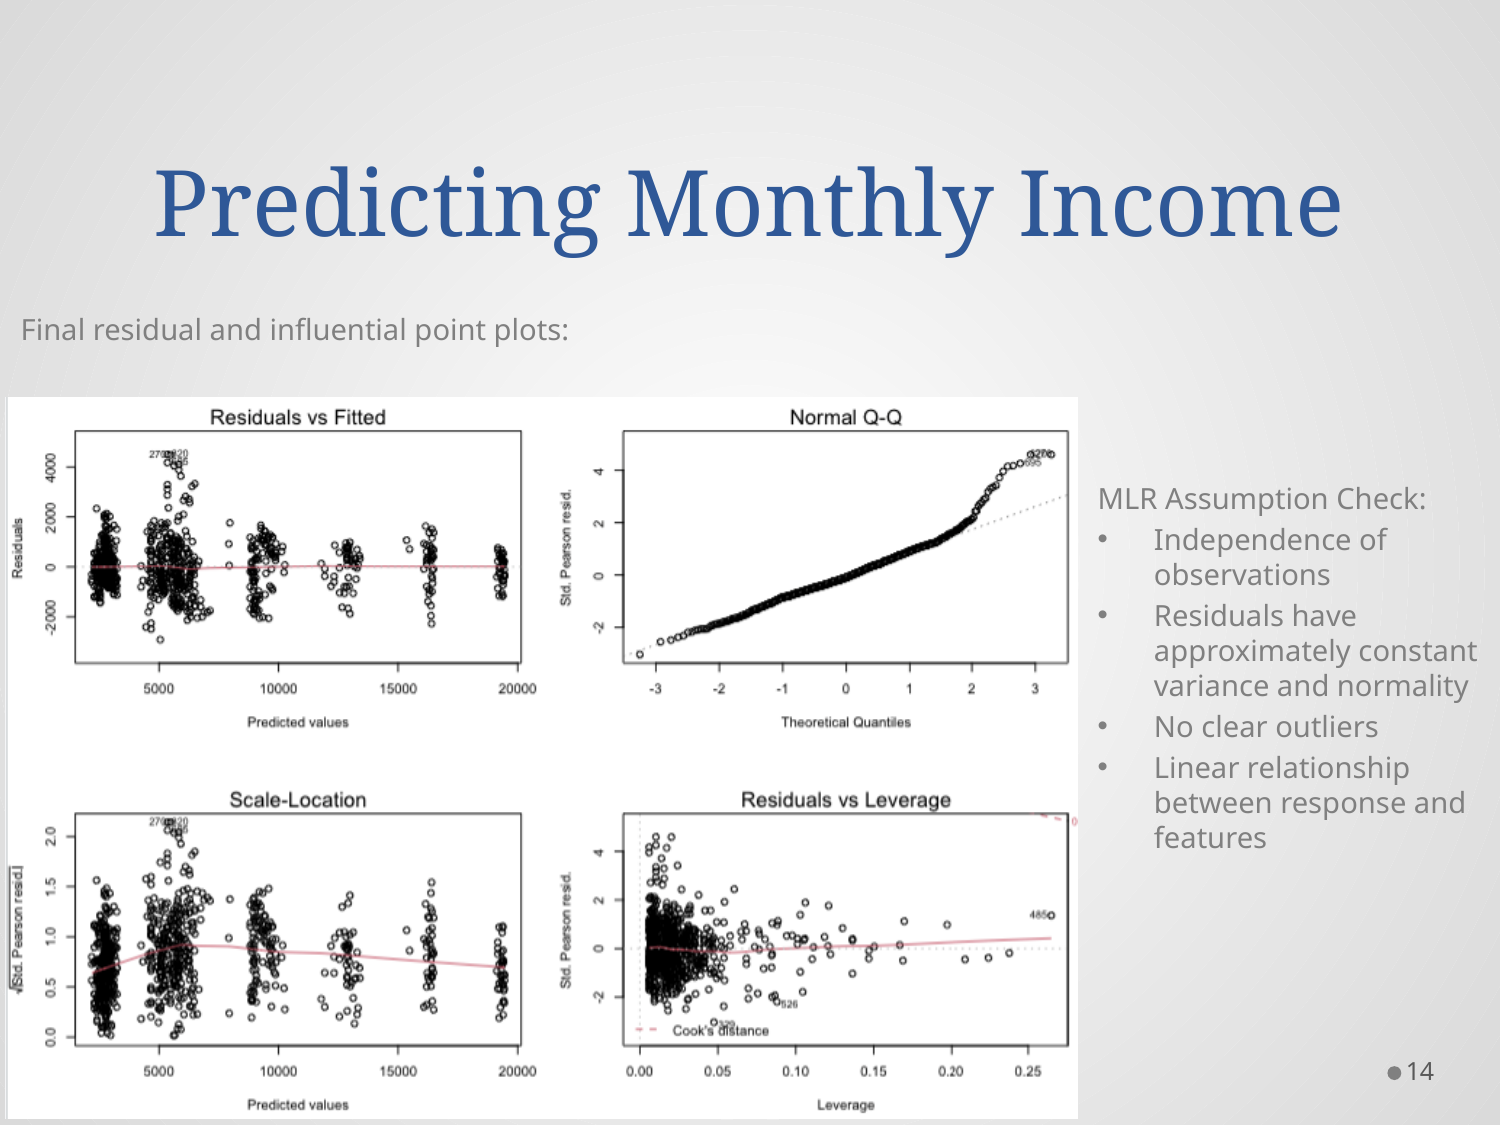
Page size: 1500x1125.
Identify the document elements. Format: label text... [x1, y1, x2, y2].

text_box MLR Assumption Check: Independence of observations Residuals have approximately constant variance and normality No clear outliers Linear relationship between response and features [1082, 472, 1500, 1043]
title Predicting Monthly Income [75, 0, 1425, 263]
list Final residual and influential point plots: [5, 262, 1028, 397]
slide_number 14 [1401, 1043, 1494, 1103]
picture [5, 397, 1078, 1119]
